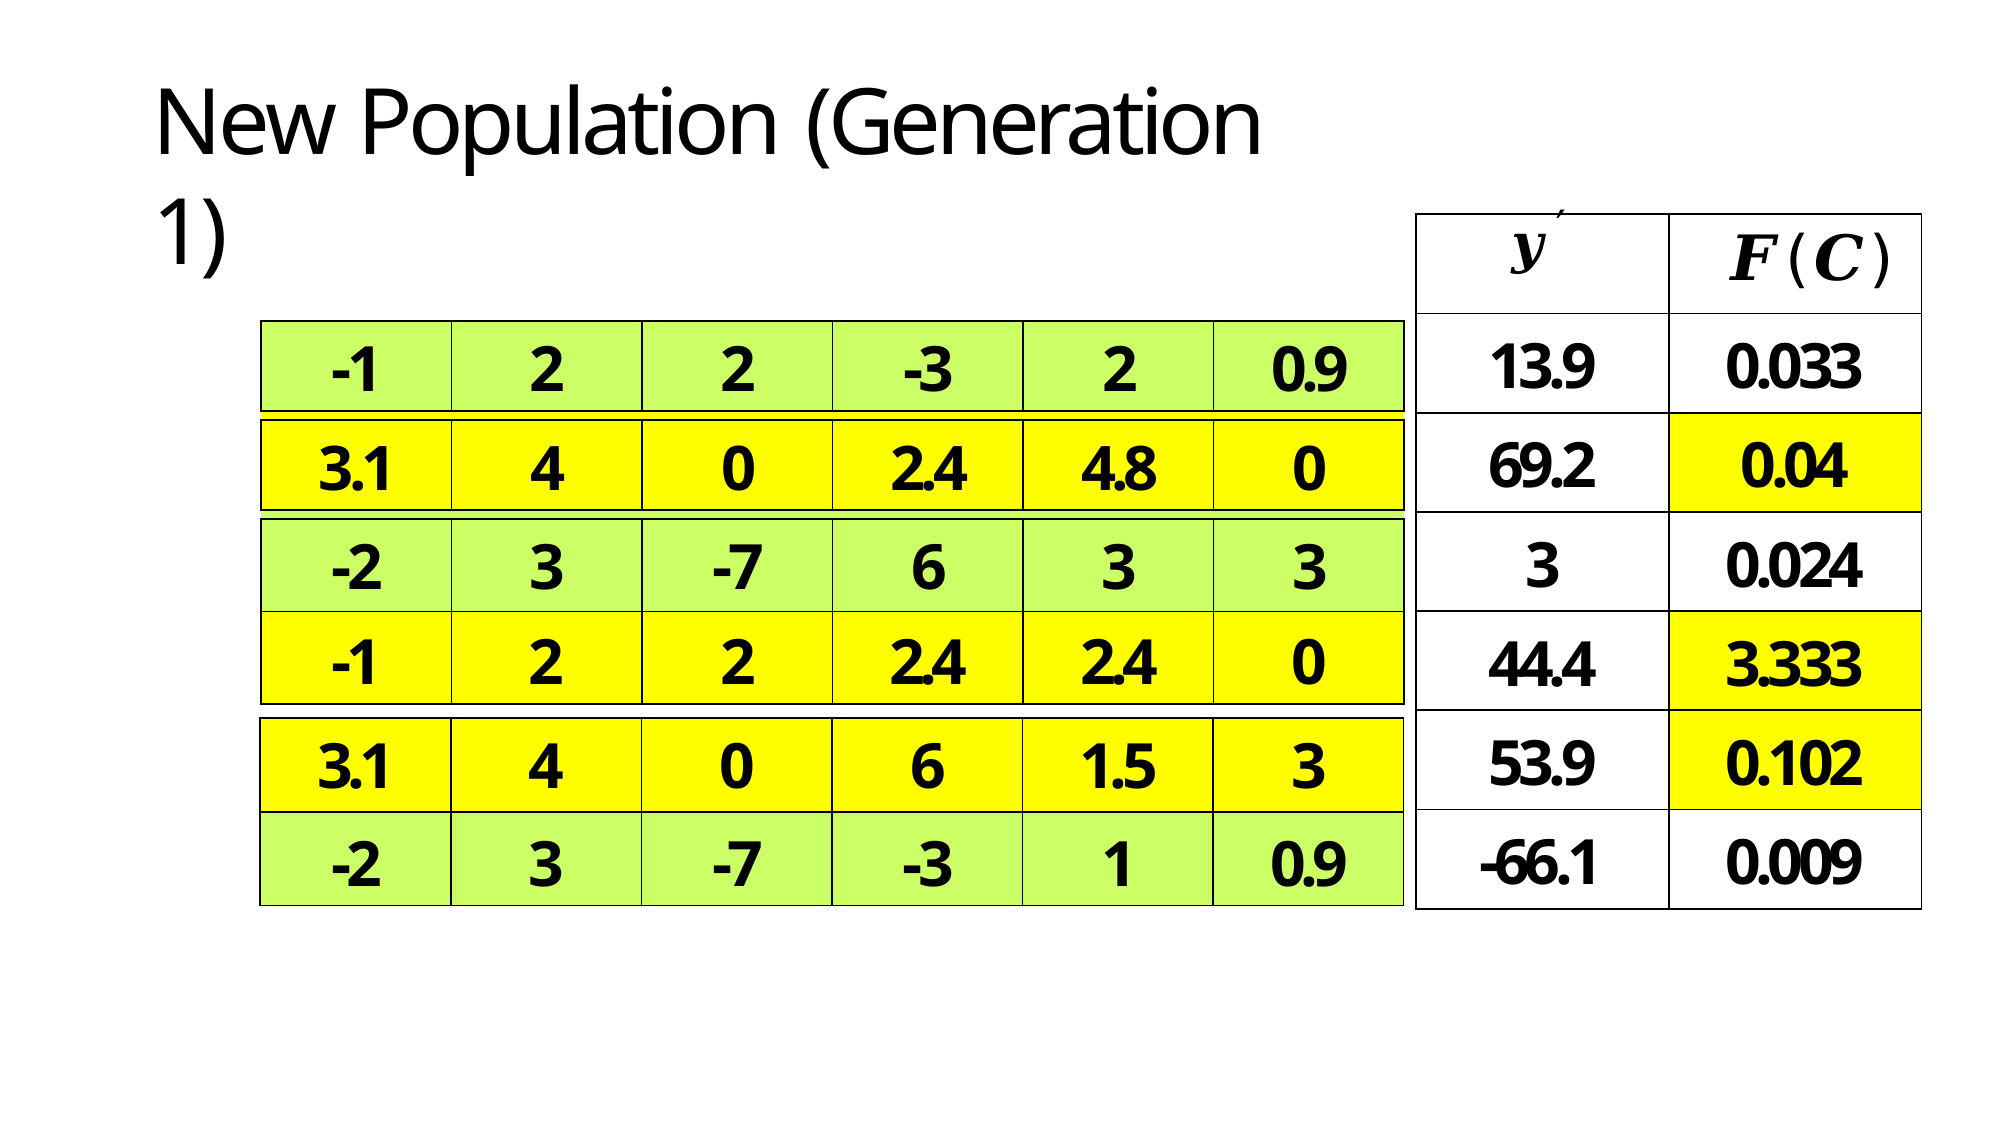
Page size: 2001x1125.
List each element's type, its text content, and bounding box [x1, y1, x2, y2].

table_header 2 [1024, 322, 1213, 410]
table_cell [1023, 511, 1213, 518]
table_header 3 [1214, 719, 1403, 811]
table_cell 44.4 [1417, 612, 1668, 709]
table_cell -1 [262, 612, 451, 703]
table_header 6 [833, 719, 1022, 811]
table_cell [261, 412, 451, 419]
table_cell 3.333 [1670, 612, 1921, 709]
table_cell 2.4 [1024, 612, 1213, 703]
table_cell 3 [452, 813, 641, 905]
table_header -1 [262, 322, 451, 410]
table_header 0 [642, 719, 831, 811]
table_cell 0 [1214, 421, 1403, 509]
table_cell [451, 412, 642, 419]
table_header 3.1 [261, 719, 450, 811]
table_header 𝒚′ [1417, 215, 1668, 313]
table_cell 2.4 [833, 612, 1022, 703]
table_cell 0.009 [1670, 810, 1921, 908]
table_cell 2.4 [833, 421, 1022, 509]
title New Population (Generation 1) [150, 60, 1275, 283]
table_header 2 [643, 322, 832, 410]
table_cell [1213, 511, 1404, 518]
table_cell -7 [643, 520, 832, 611]
table_cell [1023, 412, 1213, 419]
table_header 1.5 [1023, 719, 1212, 811]
table_cell 0.102 [1670, 711, 1921, 809]
table_cell 4 [452, 421, 641, 509]
table_cell [832, 511, 1023, 518]
table_cell [261, 511, 451, 518]
table_cell -2 [261, 813, 450, 905]
table_cell -7 [642, 813, 831, 905]
table_cell 3 [1024, 520, 1213, 611]
table_cell 3 [1417, 513, 1668, 610]
table_cell 3 [1214, 520, 1403, 611]
table_header 2 [452, 322, 641, 410]
table_cell -66.1 [1417, 810, 1668, 908]
table_cell 3 [452, 520, 641, 611]
table_cell 0.04 [1670, 414, 1921, 511]
table_cell [642, 511, 832, 518]
table_cell 0.033 [1670, 314, 1921, 412]
table_cell [832, 412, 1023, 419]
table_cell 6 [833, 520, 1022, 611]
table_header 4 [452, 719, 641, 811]
table_cell 0.9 [1214, 813, 1403, 905]
table_cell 0 [643, 421, 832, 509]
table_header 0.9 [1214, 322, 1403, 410]
table_cell 0.024 [1670, 513, 1921, 610]
table_header -3 [833, 322, 1022, 410]
table_cell -3 [833, 813, 1022, 905]
table_cell 2 [452, 612, 641, 703]
table_cell -2 [262, 520, 451, 611]
table_cell [451, 511, 642, 518]
table_cell 69.2 [1417, 414, 1668, 511]
table_header 𝑭(𝑪) [1670, 215, 1921, 313]
table_cell 0 [1214, 612, 1403, 703]
table_cell 13.9 [1417, 314, 1668, 412]
table_cell [642, 412, 832, 419]
table_cell 4.8 [1024, 421, 1213, 509]
table_cell 2 [643, 612, 832, 703]
table_cell 3.1 [262, 421, 451, 509]
table_cell 53.9 [1417, 711, 1668, 809]
table_cell 1 [1023, 813, 1212, 905]
table_cell [1213, 412, 1404, 419]
